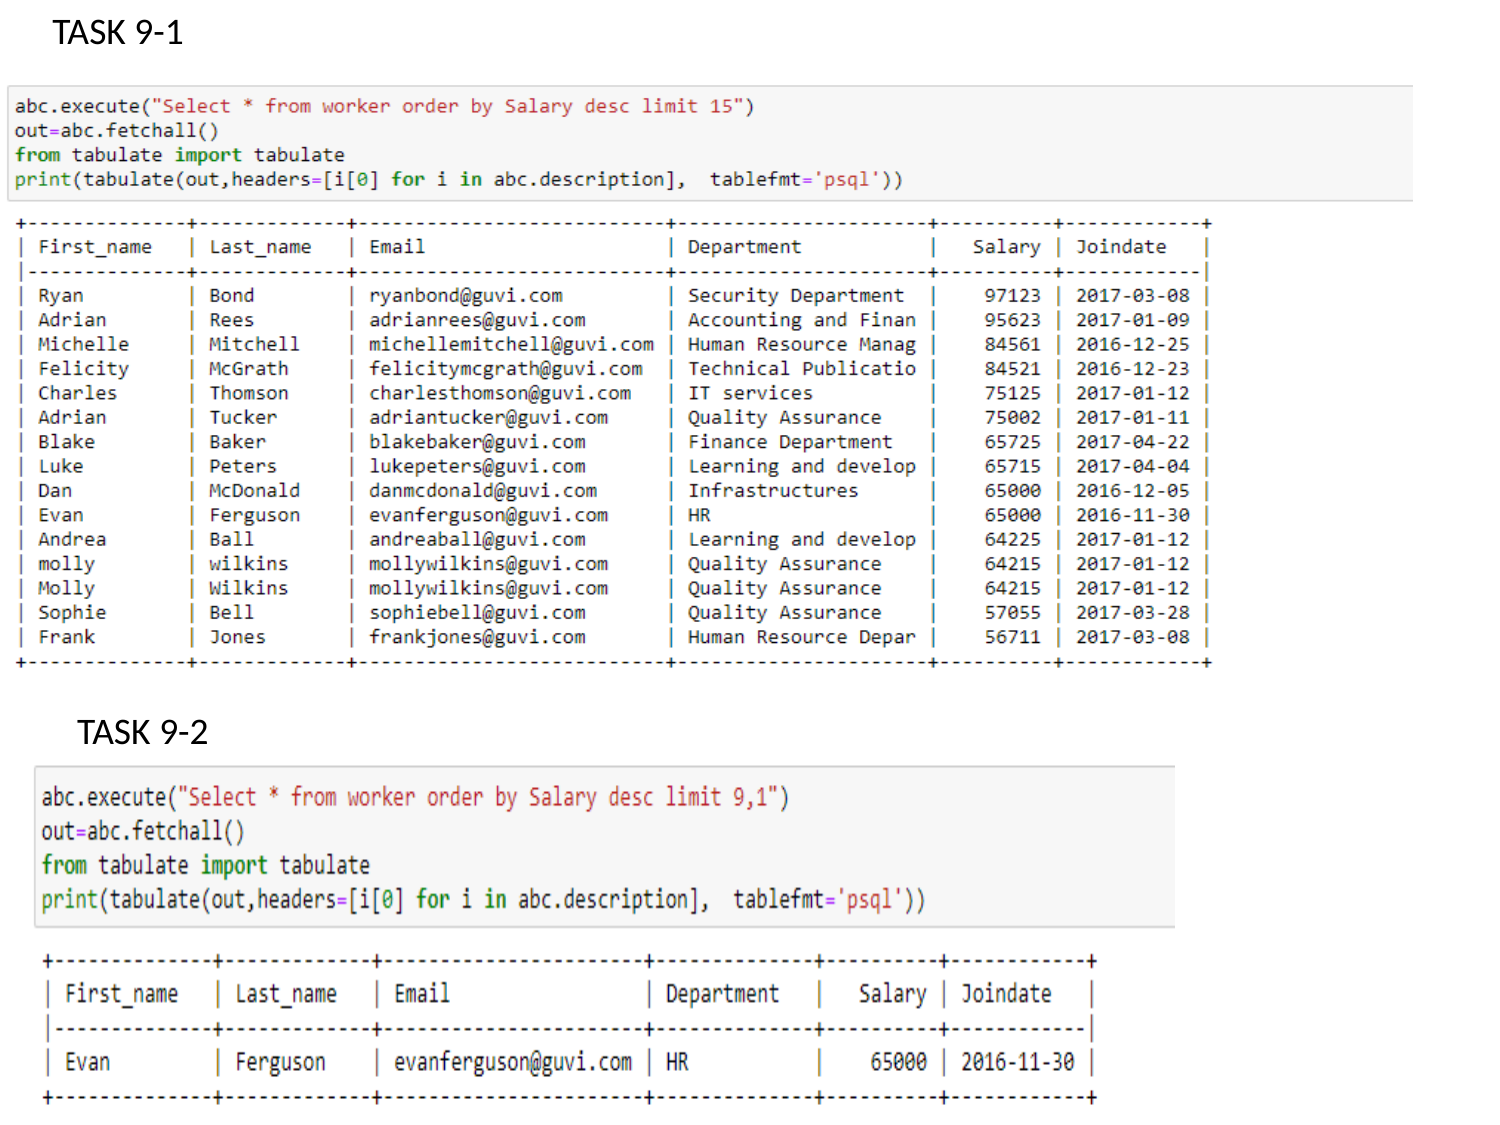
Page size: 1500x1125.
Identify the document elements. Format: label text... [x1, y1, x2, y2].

text_box TASK 9-2 [62, 699, 588, 757]
picture [0, 74, 1413, 676]
text_box TASK 9-1 [37, 0, 563, 60]
picture [24, 758, 1176, 1125]
